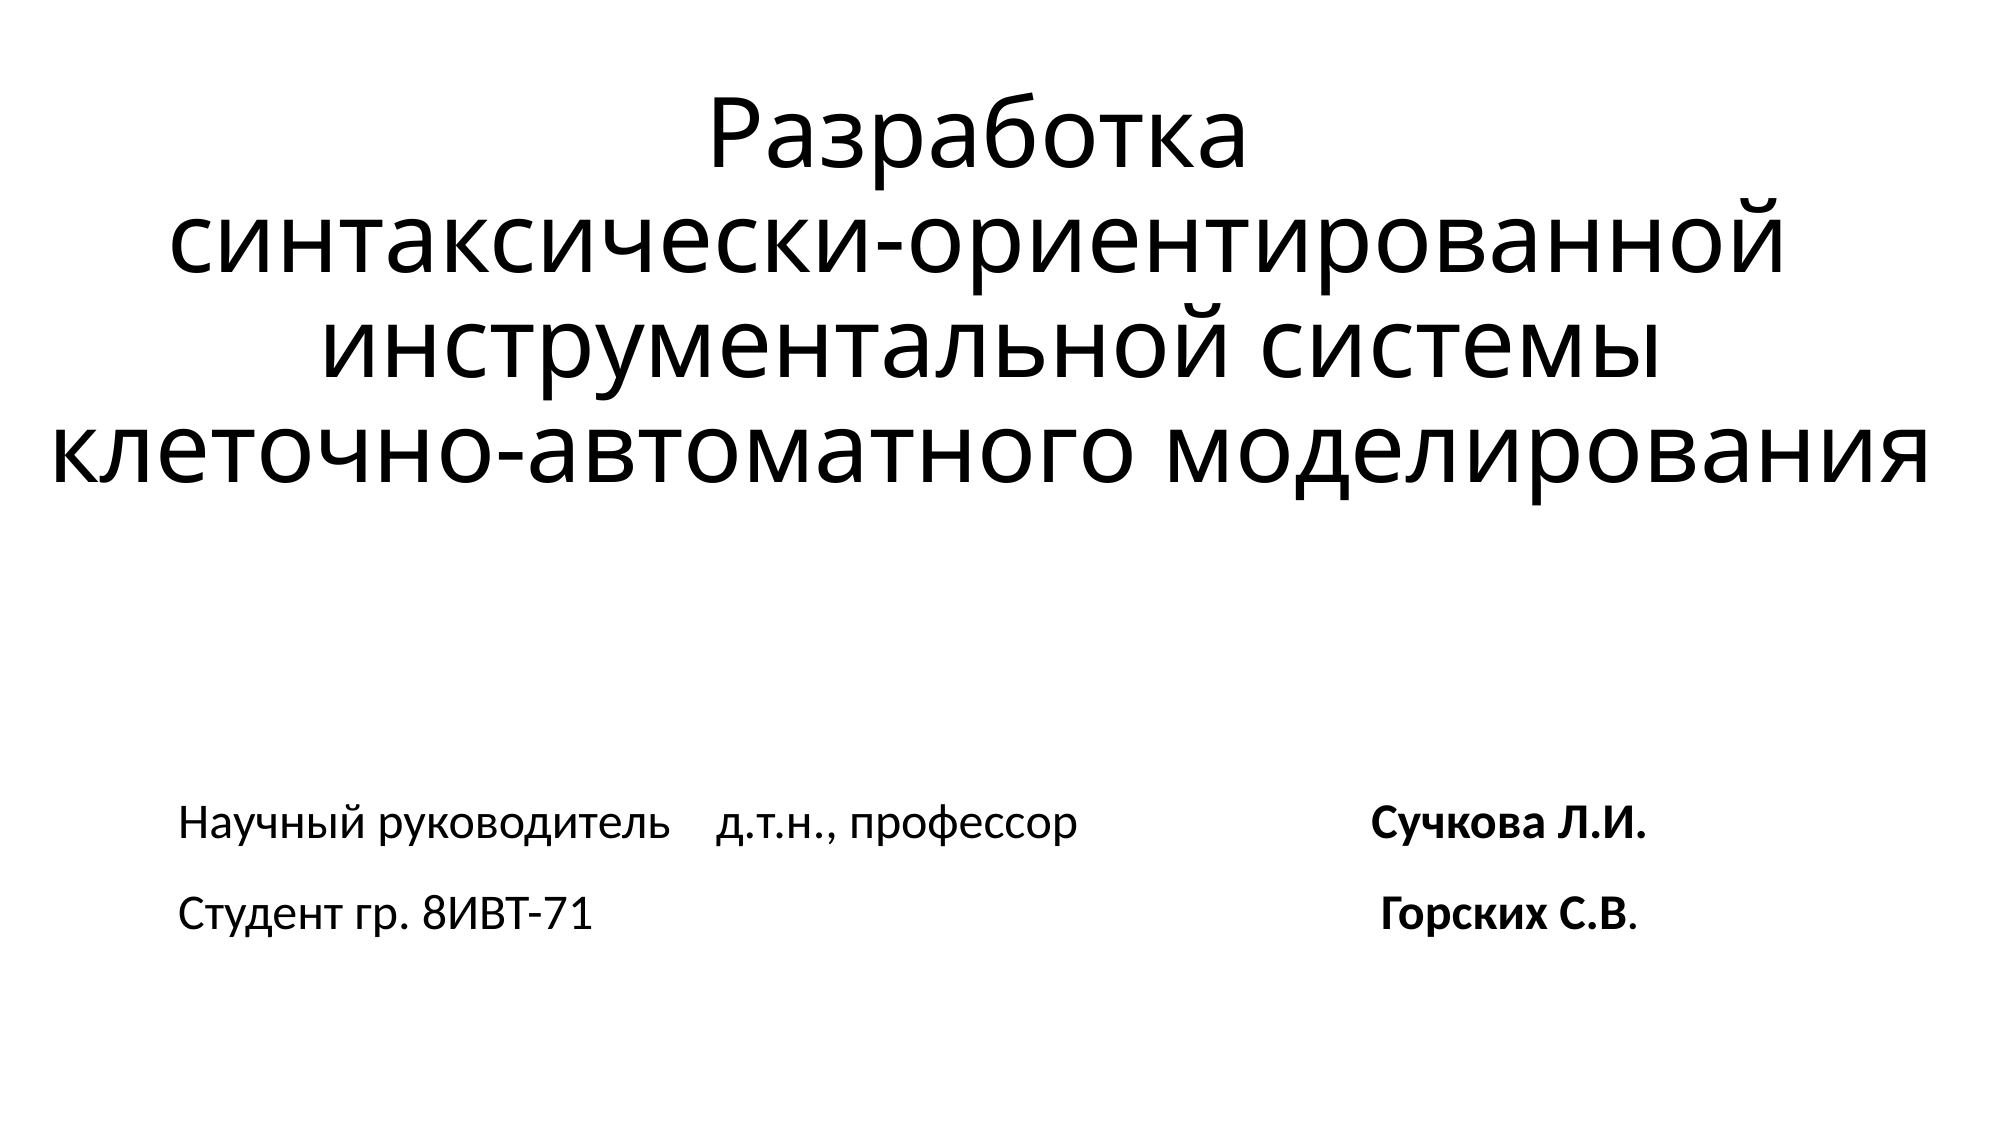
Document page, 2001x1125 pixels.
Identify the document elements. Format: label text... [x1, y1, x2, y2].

text_box Научный руководитель д.т.н., профессор Сучкова Л.И. [163, 781, 1799, 856]
text_box Студент гр. 8ИВТ-71 Горских С.В. [163, 872, 1799, 947]
title Разработка синтаксически-ориентированной инструментальной системы клеточно-автоматного моделирования [0, 0, 2000, 512]
